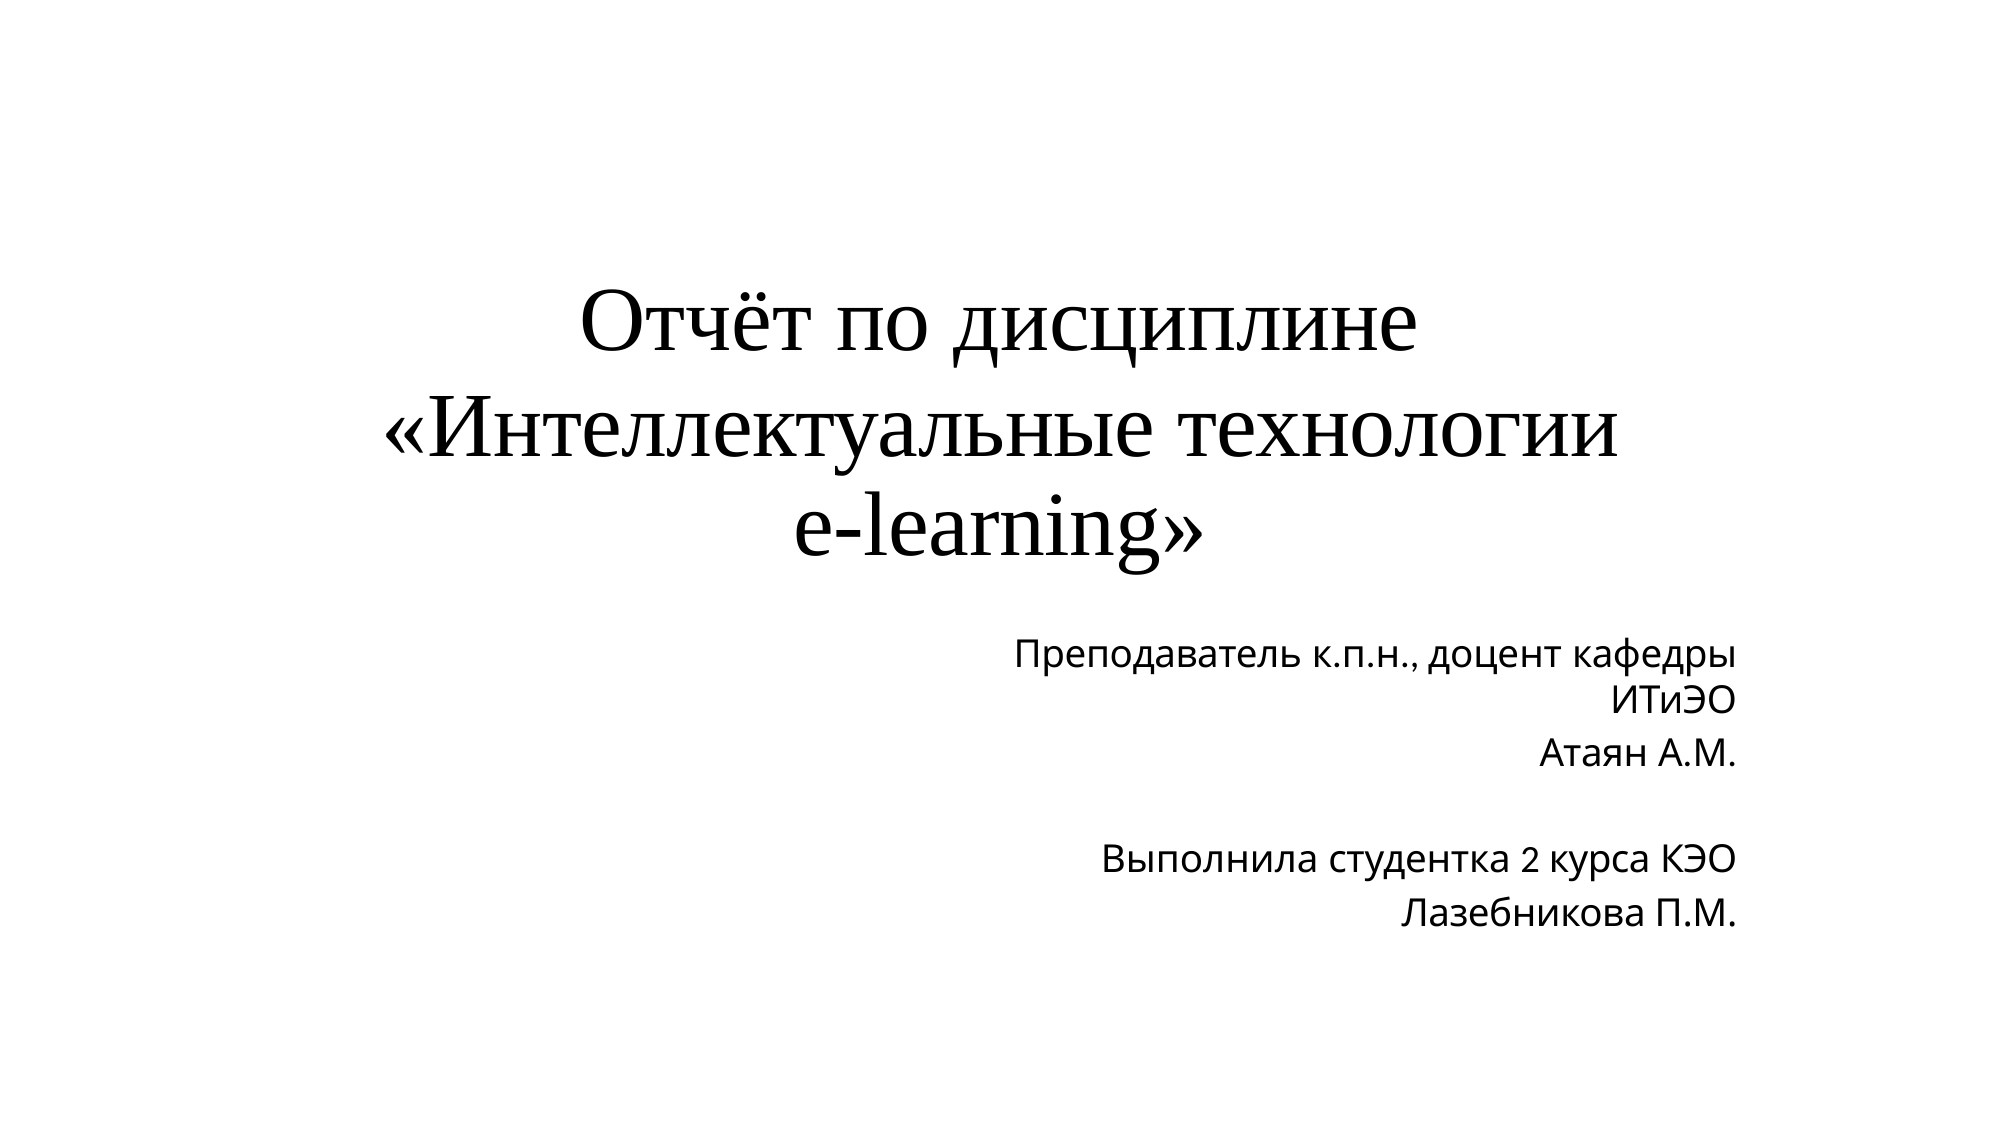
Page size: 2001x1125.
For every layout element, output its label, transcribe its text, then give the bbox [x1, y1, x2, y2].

title Отчёт по дисциплине «Интеллектуальные технологии e-learning» [346, 262, 1654, 575]
text_box Преподаватель к.п.н., доцент кафедры ИТиЭО Атаян А.М. Выполнила студентка 2 курса КЭО Лазебникова П.М. [902, 619, 1738, 934]
